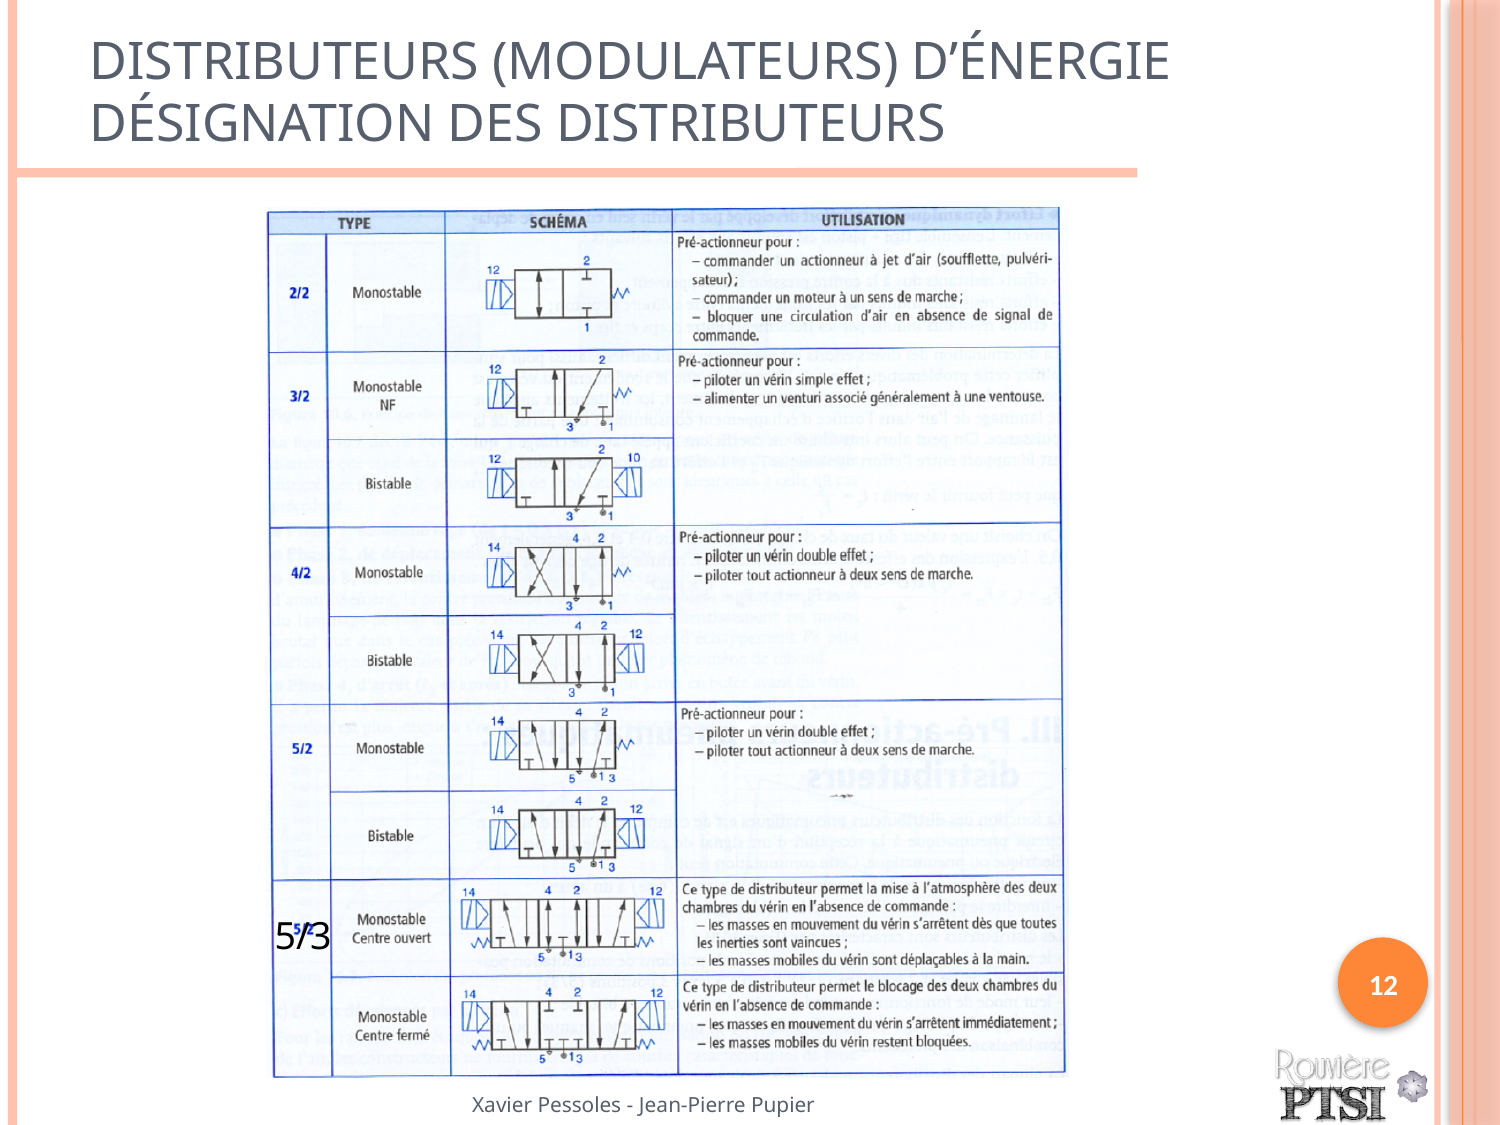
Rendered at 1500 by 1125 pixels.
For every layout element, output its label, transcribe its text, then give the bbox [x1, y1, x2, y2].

picture [1274, 1048, 1428, 1125]
picture [266, 1041, 1068, 1082]
slide_number 12 [1333, 940, 1434, 1027]
title Distributeurs (modulateurs) d’énergie Désignation des distributeurs [75, 19, 1300, 161]
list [223, 237, 1111, 1041]
picture [266, 197, 1068, 237]
footer Xavier Pessoles - Jean-Pierre Pupier [12, 1086, 1275, 1125]
